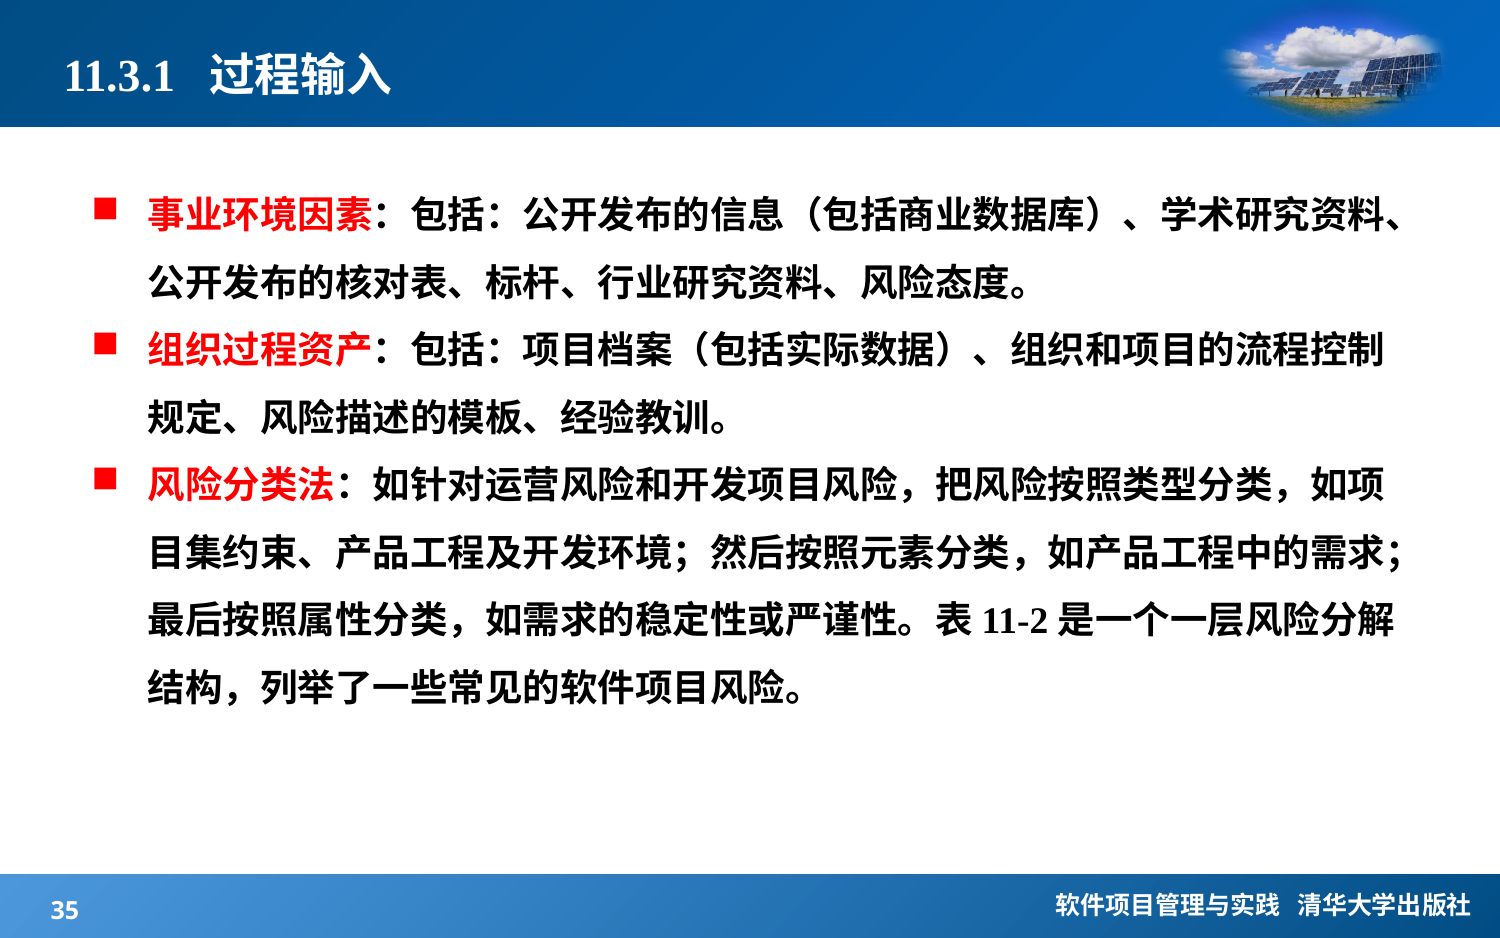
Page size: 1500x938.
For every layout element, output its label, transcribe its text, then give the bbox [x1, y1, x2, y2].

picture [1233, 6, 1433, 113]
text_box 事业环境因素：包括：公开发布的信息（包括商业数据库）、学术研究资料、公开发布的核对表、标杆、行业研究资料、风险态度。 组织过程资产：包括：项目档案（包括实际数据）、组织和项目的流程控制规定、风险描述的模板、经验教训。 风险分类法：如针对运营风险和开发项目风险，把风险按照类型分类，如项目集约束、产品工程及开发环境；然后按照元素分类，如产品工程中的需求；最后按照属性分类，如需求的稳定性或严谨性。表11-2是一个一层风险分解结构，列举了一些常见的软件项目风险。 [76, 161, 1424, 748]
title 11.3.1 过程输入 [48, 19, 1140, 127]
